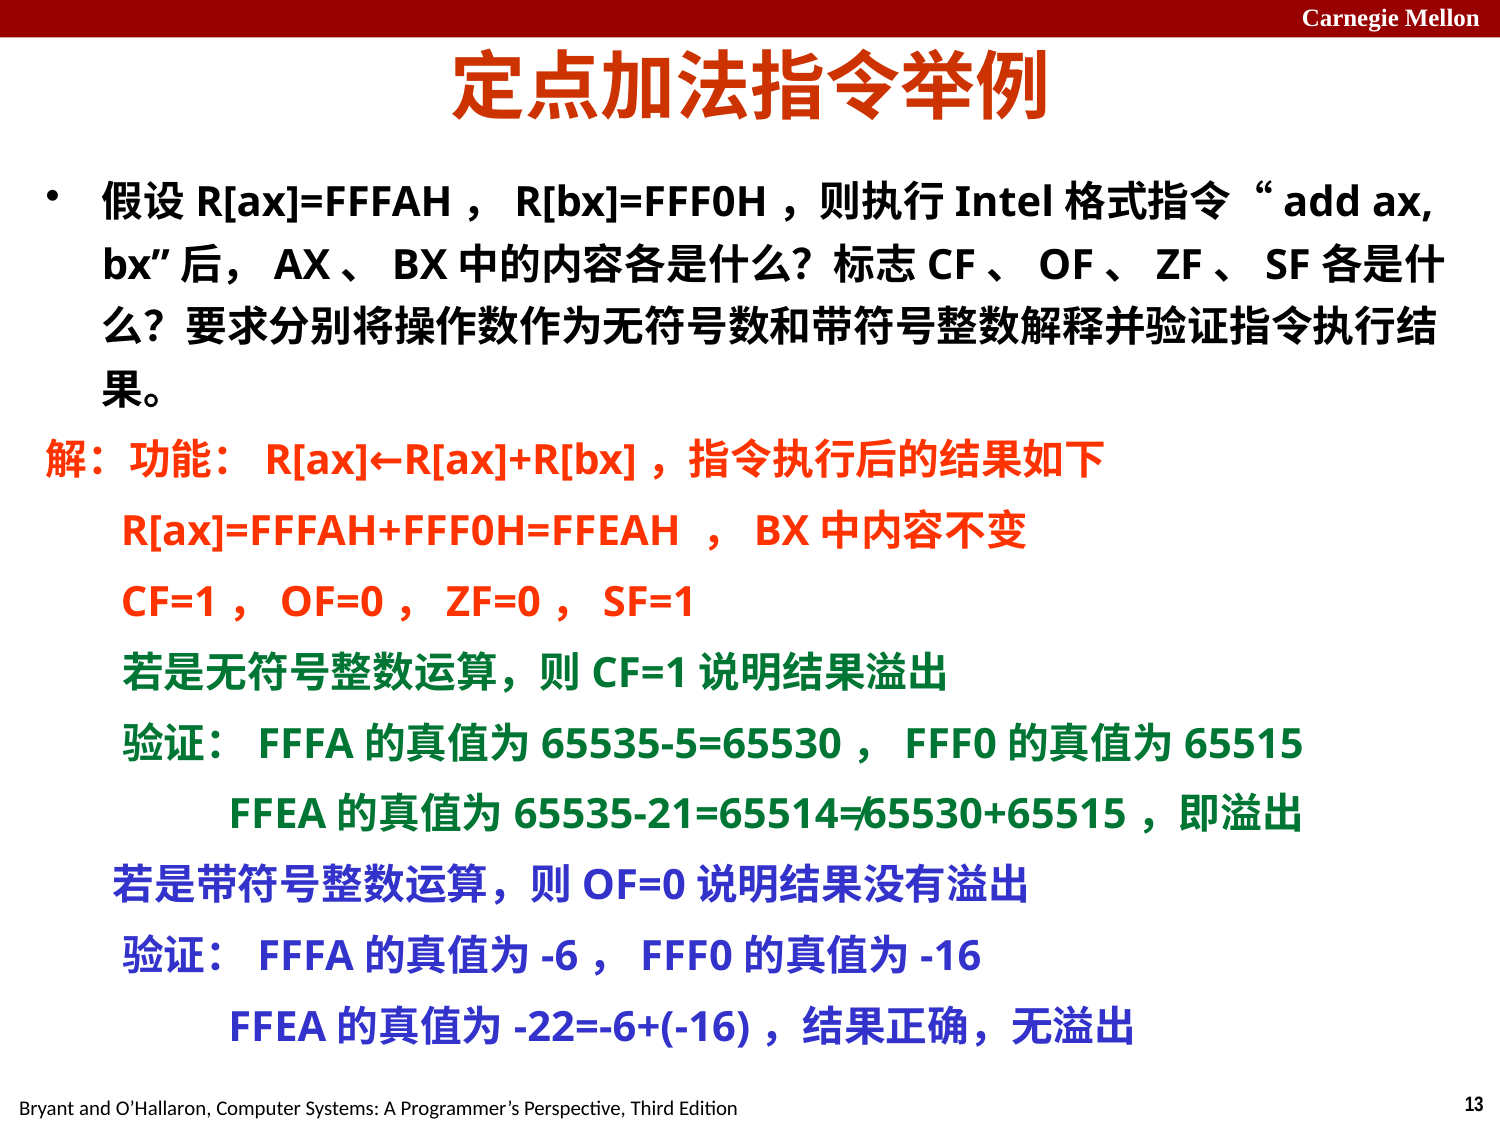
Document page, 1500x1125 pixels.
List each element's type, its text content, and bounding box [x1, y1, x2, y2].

text_box 假设R[ax]=FFFAH，R[bx]=FFF0H，则执行Intel格式指令“add ax, bx”后，AX、BX中的内容各是什么？标志CF、OF、ZF、SF各是什么？要求分别将操作数作为无符号数和带符号整数解释并验证指令执行结果。 解：功能：R[ax]←R[ax]+R[bx]，指令执行后的结果如下 R[ax]=FFFAH+FFF0H=FFEAH ，BX中内容不变 CF=1，OF=0，ZF=0，SF=1 若是无符号整数运算，则CF=1说明结果溢出 验证：FFFA的真值为65535-5=65530，FFF0的真值为65515 FFEA的真值为65535-21=65514≠65530+65515，即溢出 若是带符号整数运算，则OF=0说明结果没有溢出 验证：FFFA的真值为-6，FFF0的真值为-16 FFEA的真值为-22=-6+(-16)，结果正确，无溢出 [30, 155, 1466, 1115]
text_box 定点加法指令举例 [74, 36, 1425, 130]
